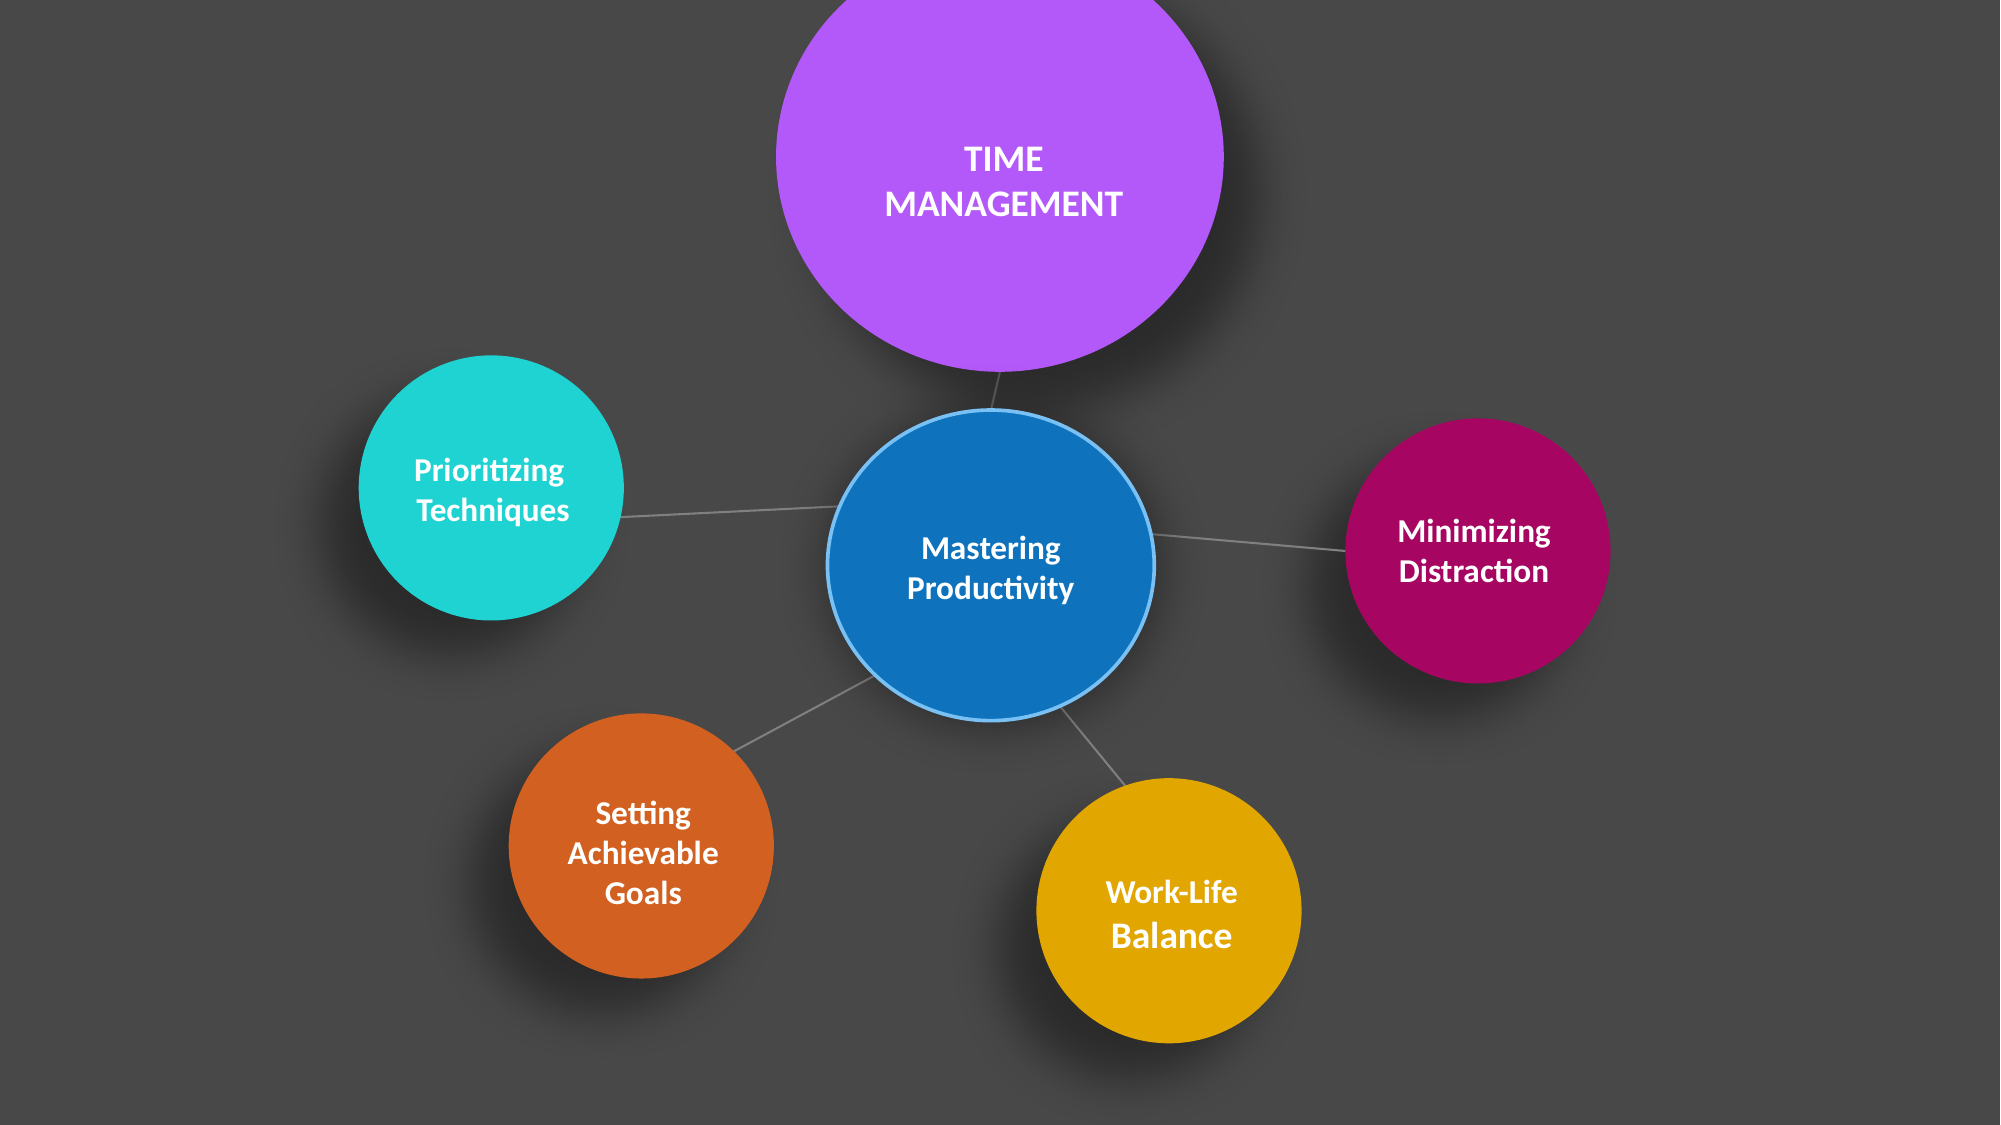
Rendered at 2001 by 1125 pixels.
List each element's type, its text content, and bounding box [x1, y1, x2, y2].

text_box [699, 675, 876, 770]
text_box Minimizing Distraction [1357, 502, 1591, 597]
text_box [1003, 637, 1153, 820]
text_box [1071, 527, 1346, 551]
text_box [775, 0, 1225, 373]
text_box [508, 713, 774, 979]
text_box Mastering Productivity [829, 518, 1153, 614]
text_box [834, 614, 1148, 722]
text_box [1344, 417, 1612, 685]
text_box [990, 371, 1000, 410]
text_box TIME MANAGEMENT [842, 126, 1166, 232]
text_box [358, 355, 624, 621]
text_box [624, 502, 906, 519]
text_box [840, 408, 1148, 518]
text_box Work-Life Balance [1071, 859, 1272, 964]
text_box [1035, 777, 1303, 1045]
